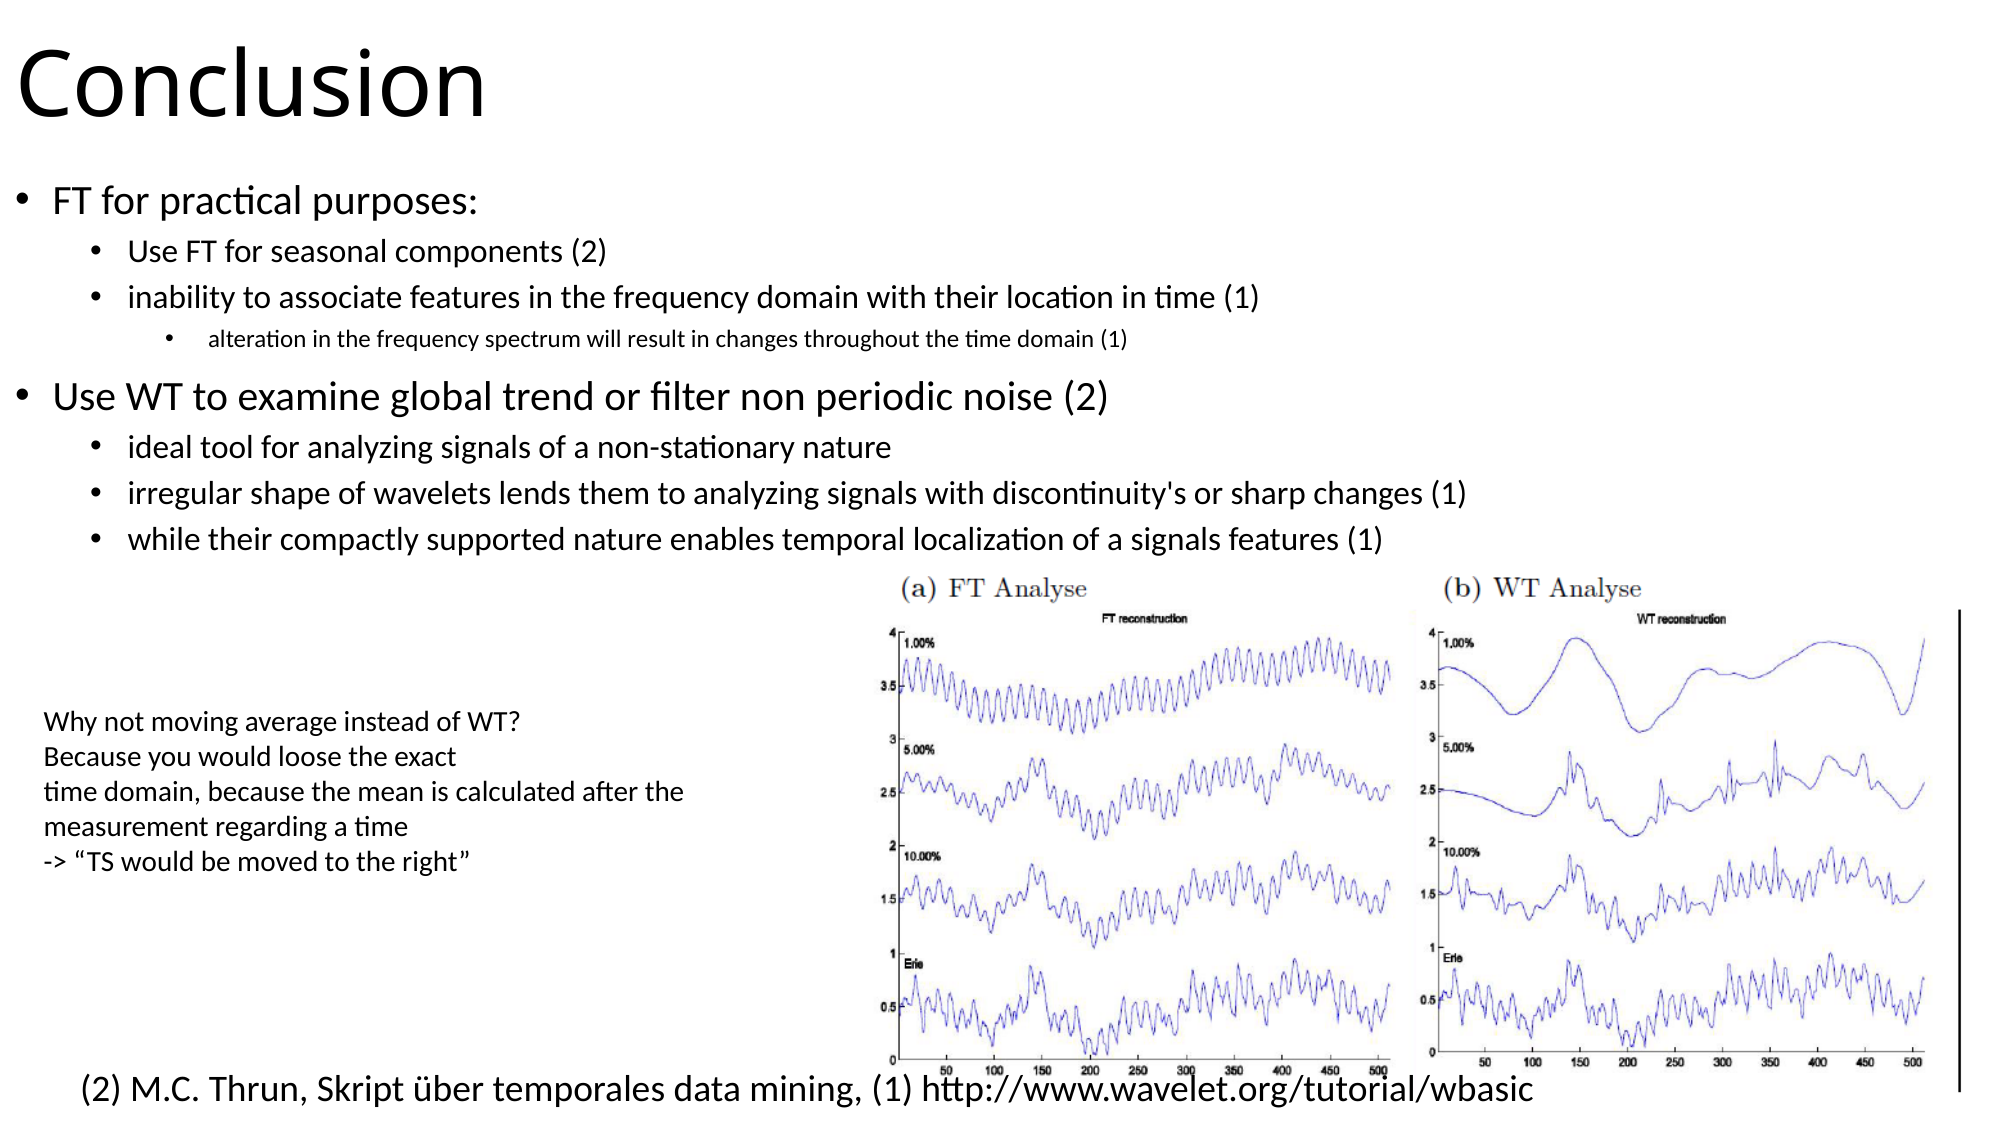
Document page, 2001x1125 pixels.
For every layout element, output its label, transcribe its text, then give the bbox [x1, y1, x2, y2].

title Conclusion [0, 0, 1725, 170]
list FT for practical purposes: Use FT for seasonal components (2) inability to associate features in the frequency domain with their location in time (1) alteration in the frequency spectrum will result in changes throughout the time domain (1) Use WT to examine global trend or filter non periodic noise (2) ideal tool for analyzing signals of a non-stationary nature irregular shape of wavelets lends them to analyzing signals with discontinuity's or sharp changes (1) while their compactly supported nature enables temporal localization of a signals features (1) [0, 170, 1962, 937]
text_box (2) M.C. Thrun, Skript über temporales data mining, (1) http://www.wavelet.org/tutorial/wbasic [65, 1056, 869, 1117]
picture [869, 557, 2000, 1118]
text_box Why not moving average instead of WT? Because you would loose the exact time domain, because the mean is calculated after the measurement regarding a time -> “TS would be moved to the right” [28, 694, 751, 885]
